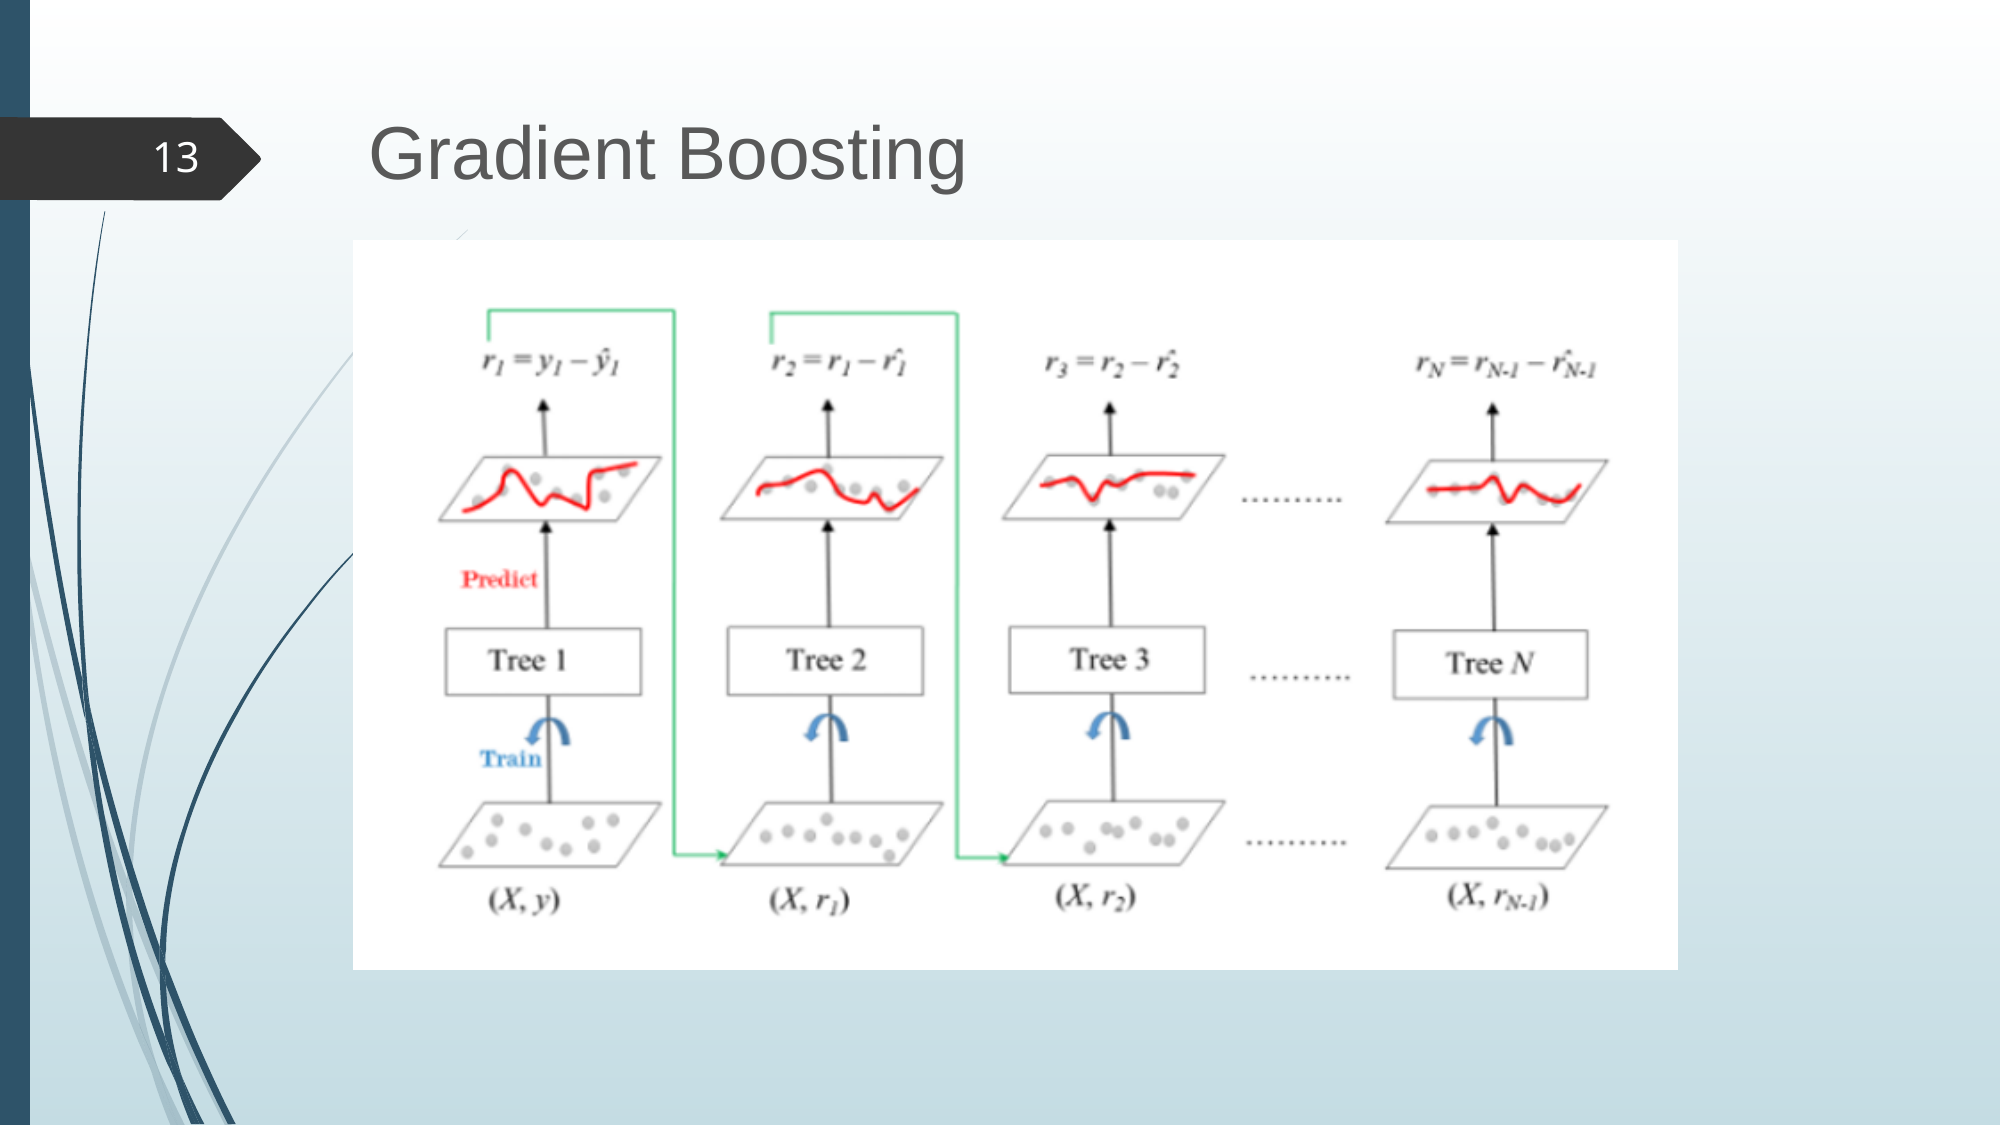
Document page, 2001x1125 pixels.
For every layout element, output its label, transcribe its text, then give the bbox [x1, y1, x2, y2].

picture [353, 240, 1678, 970]
slide_number ‹#› [87, 129, 216, 190]
title Gradient Boosting [353, 96, 1816, 222]
